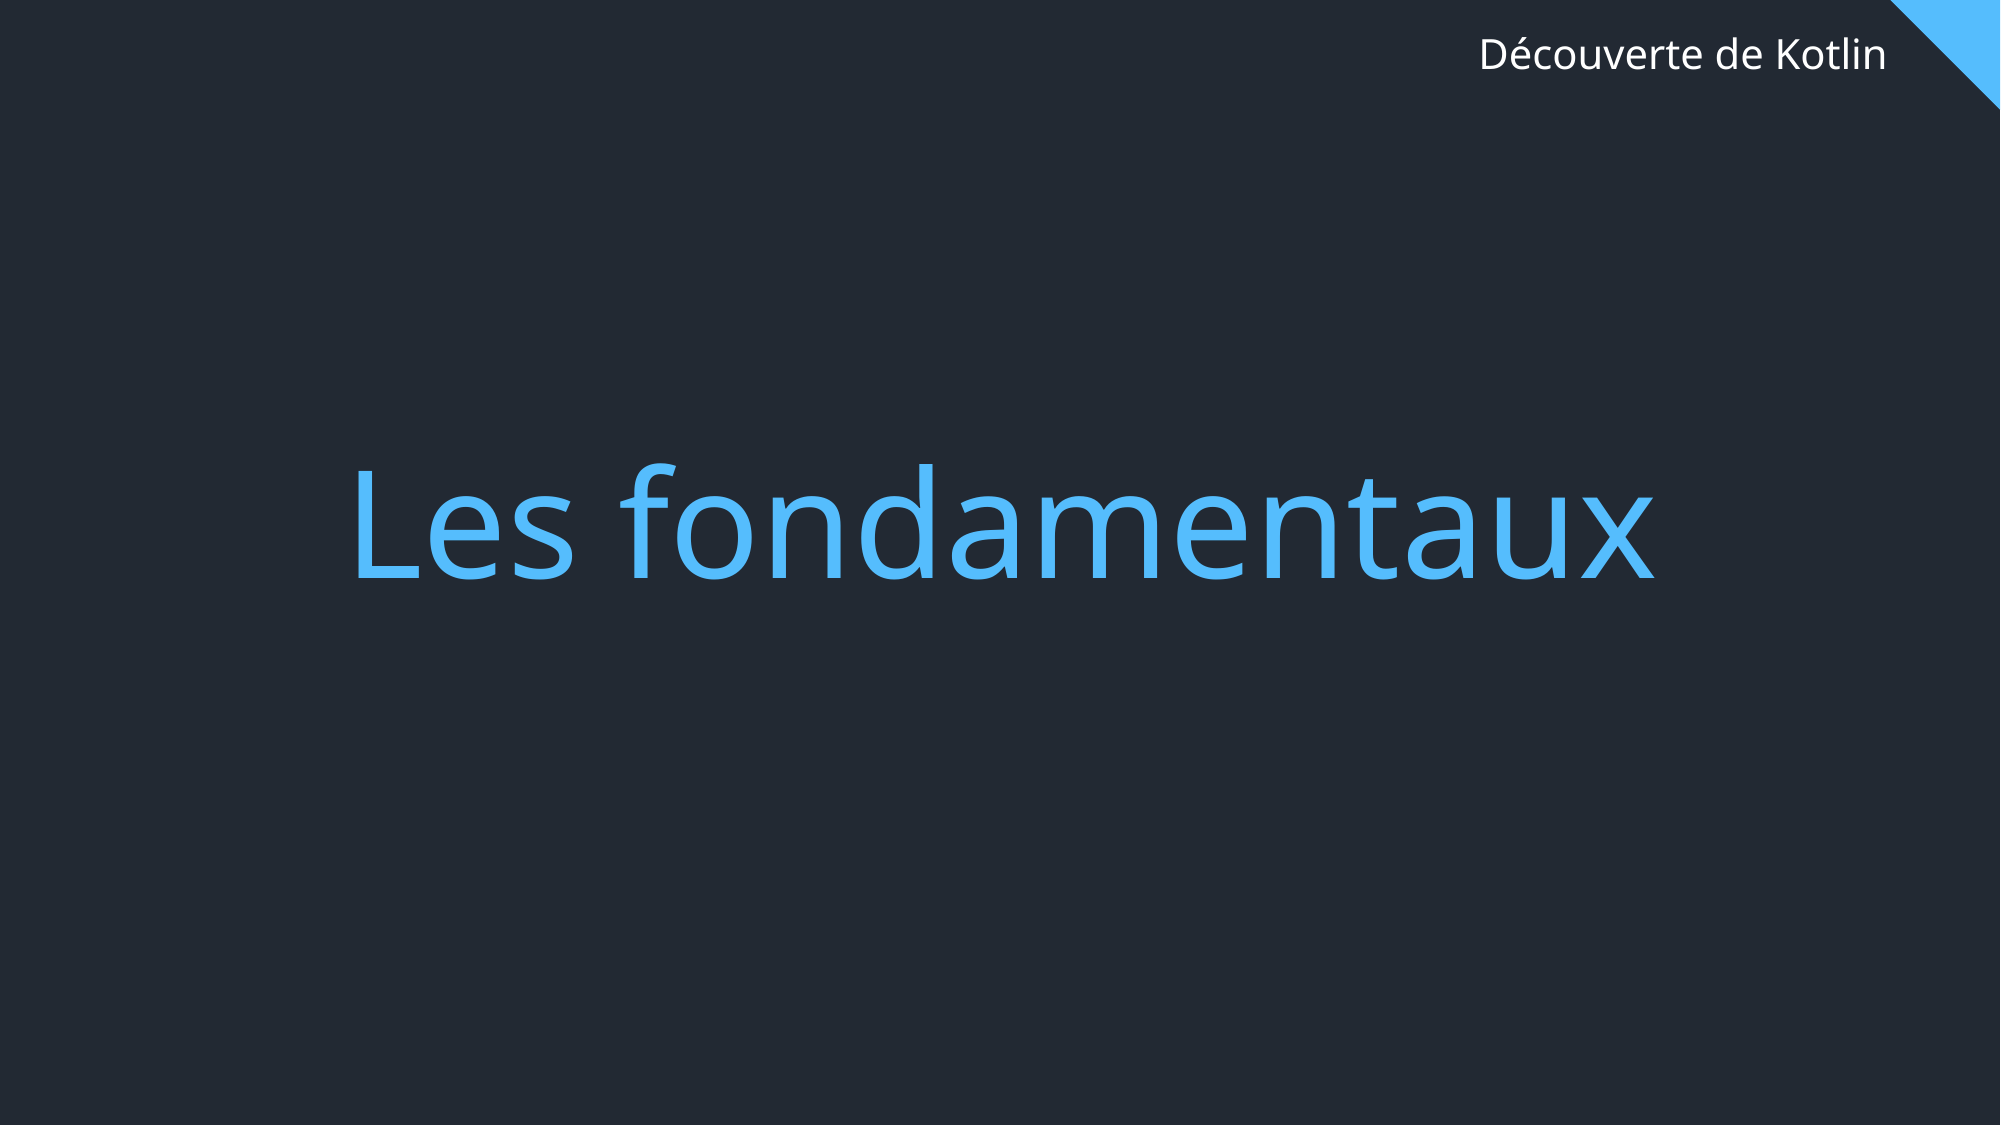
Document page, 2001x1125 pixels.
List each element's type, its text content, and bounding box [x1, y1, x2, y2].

list Les fondamentaux [0, 178, 2000, 883]
title Découverte de Kotlin [387, 33, 1888, 108]
